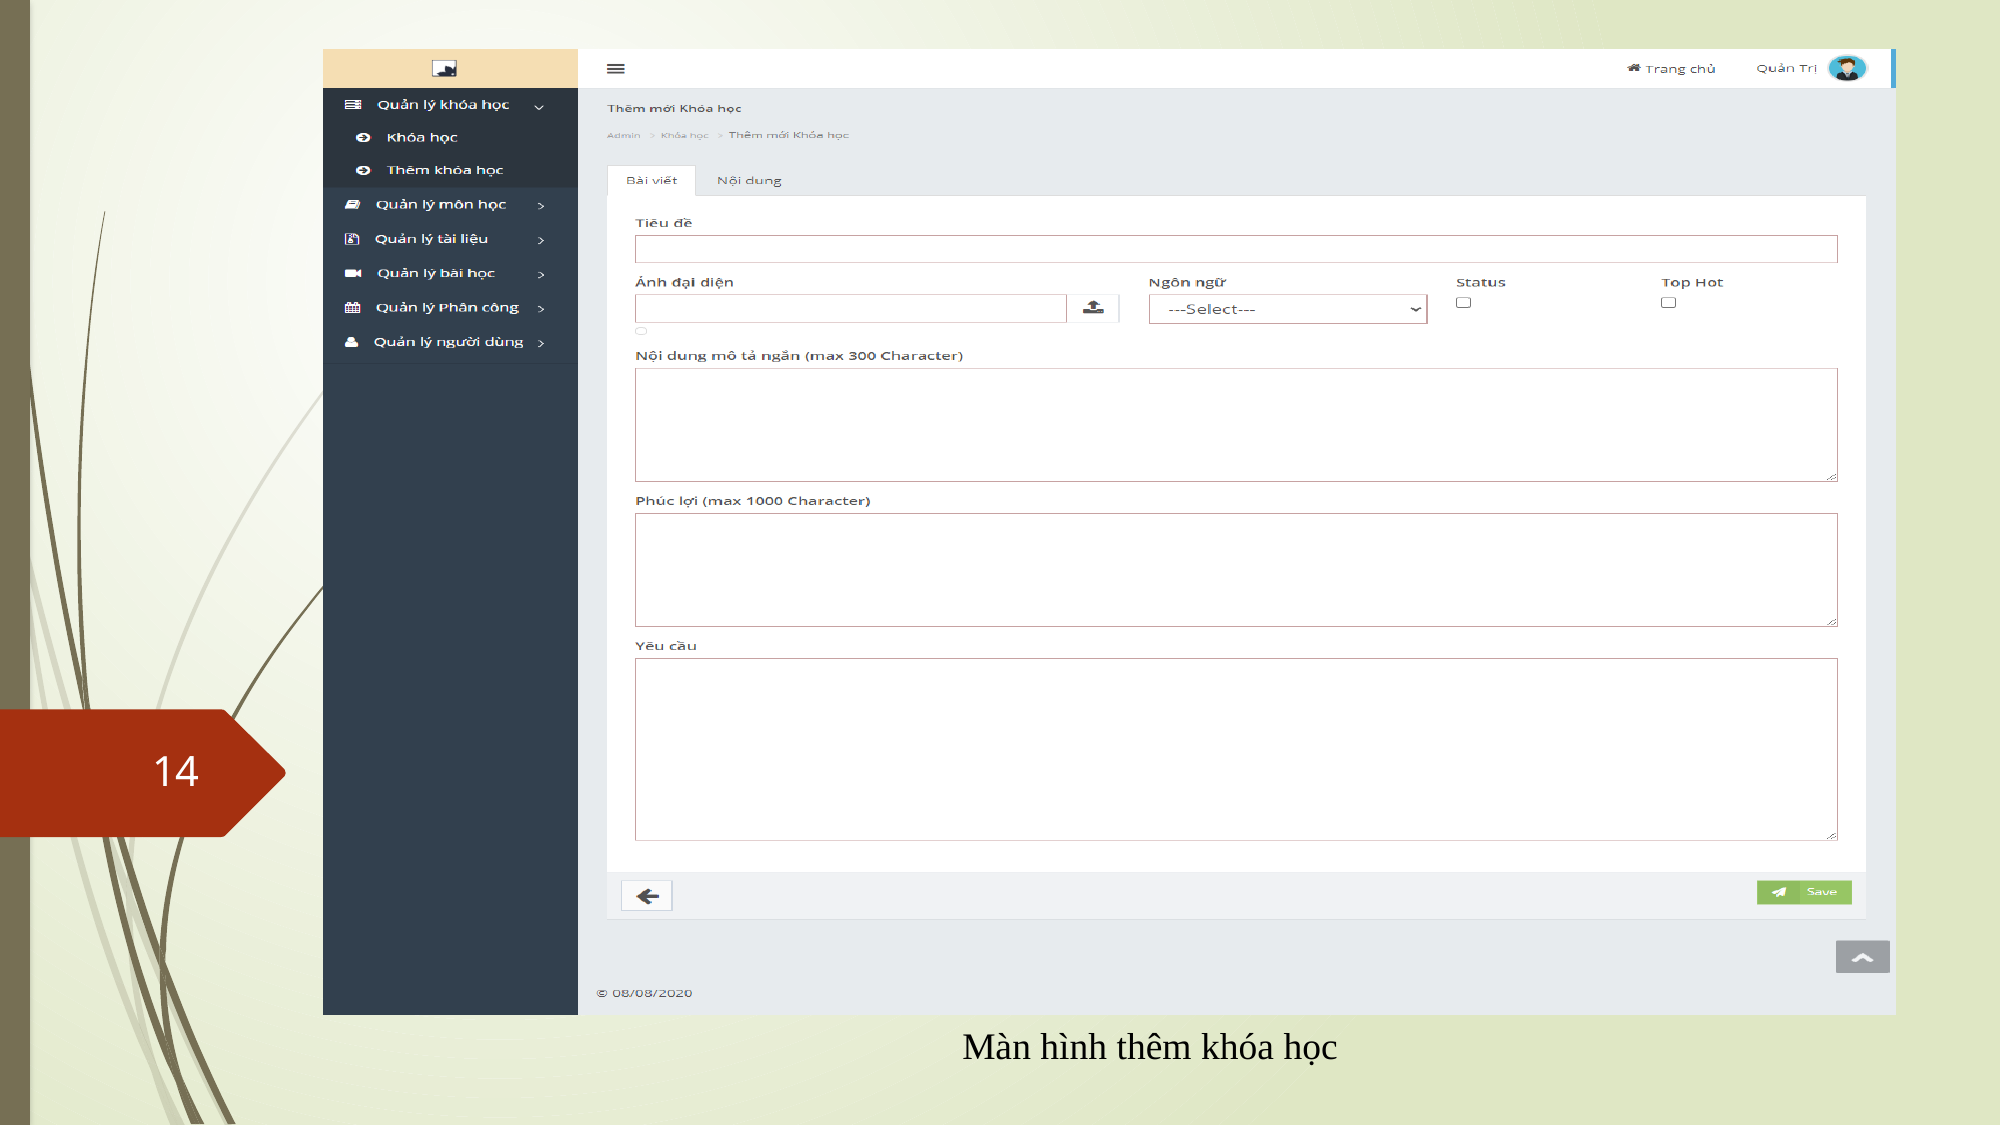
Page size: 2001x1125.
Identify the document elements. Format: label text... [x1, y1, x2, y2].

text_box Màn hình thêm khóa học [947, 1022, 1736, 1075]
picture [322, 49, 1896, 1015]
slide_number 14 [87, 743, 216, 803]
